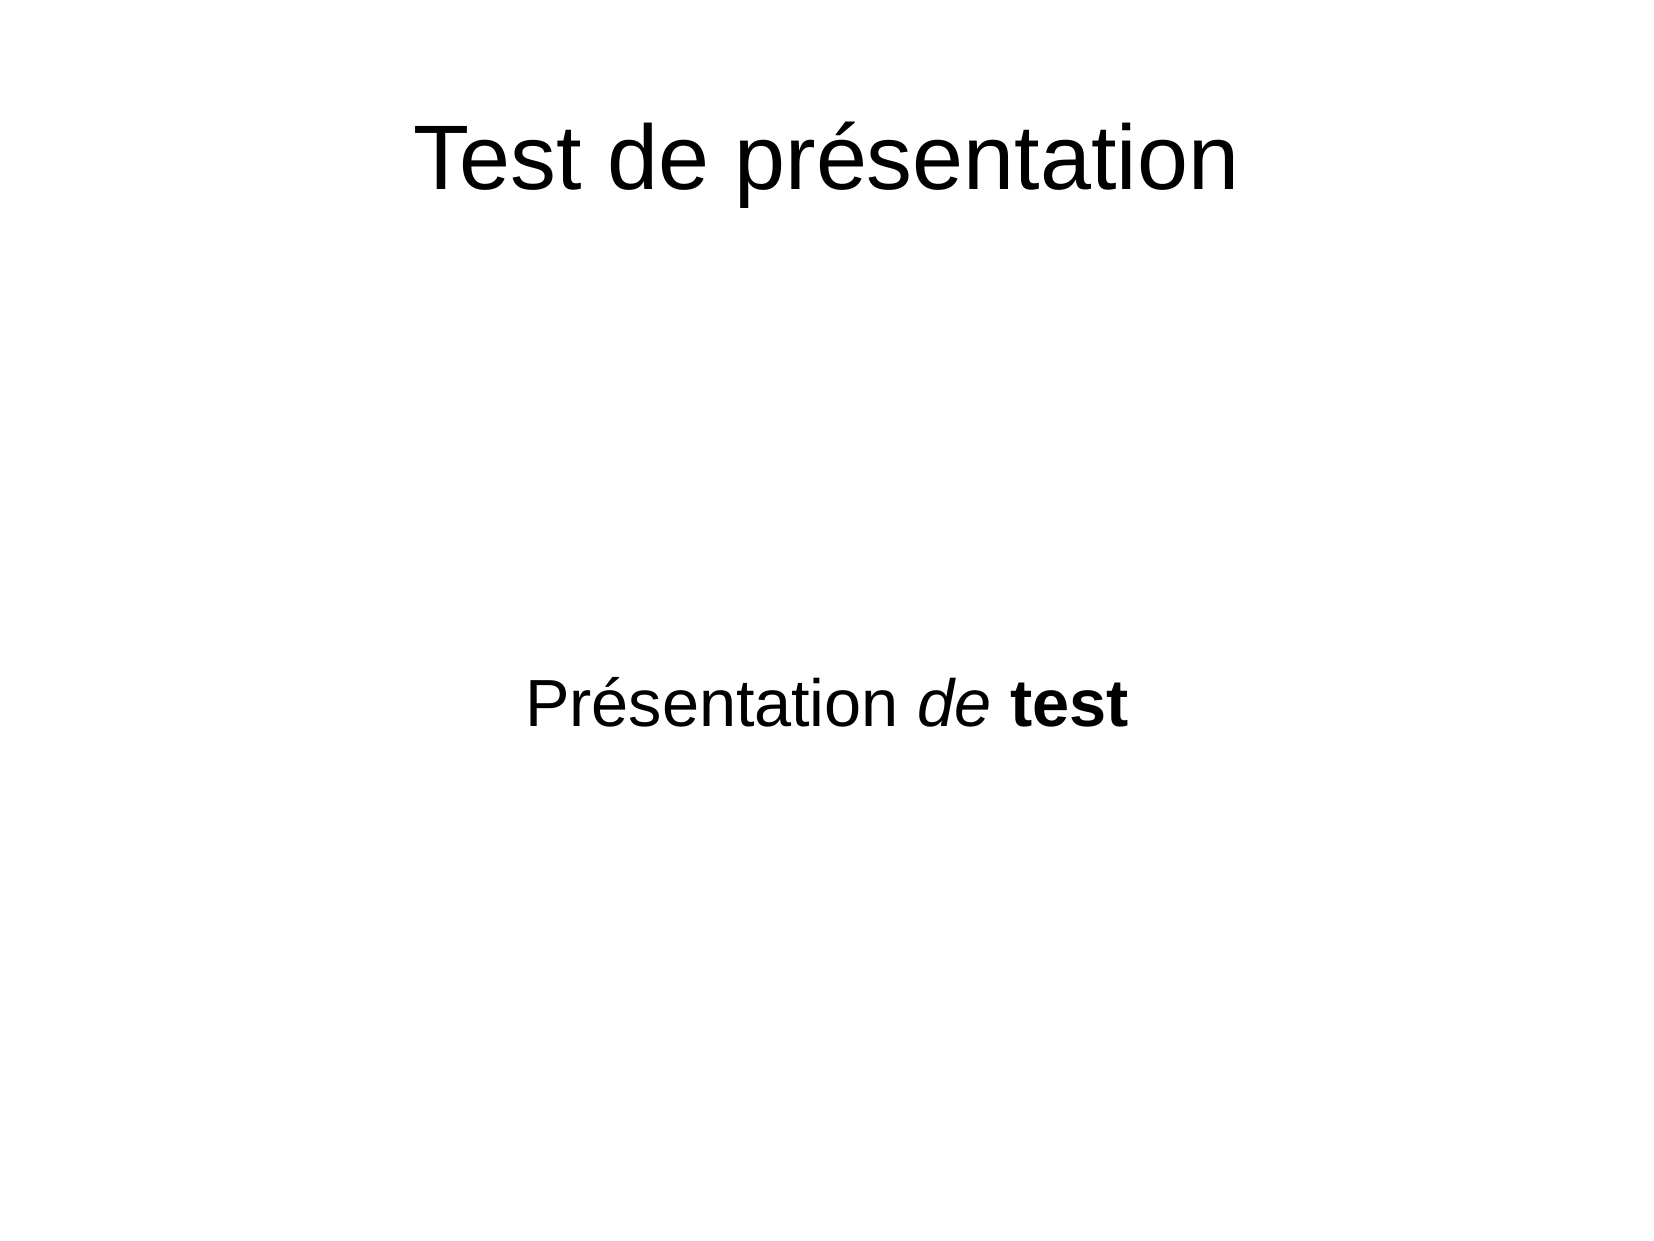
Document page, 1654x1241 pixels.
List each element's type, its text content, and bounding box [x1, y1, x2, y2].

title Test de présentation [82, 49, 1571, 257]
subtitle Présentation de test [82, 339, 1571, 1059]
